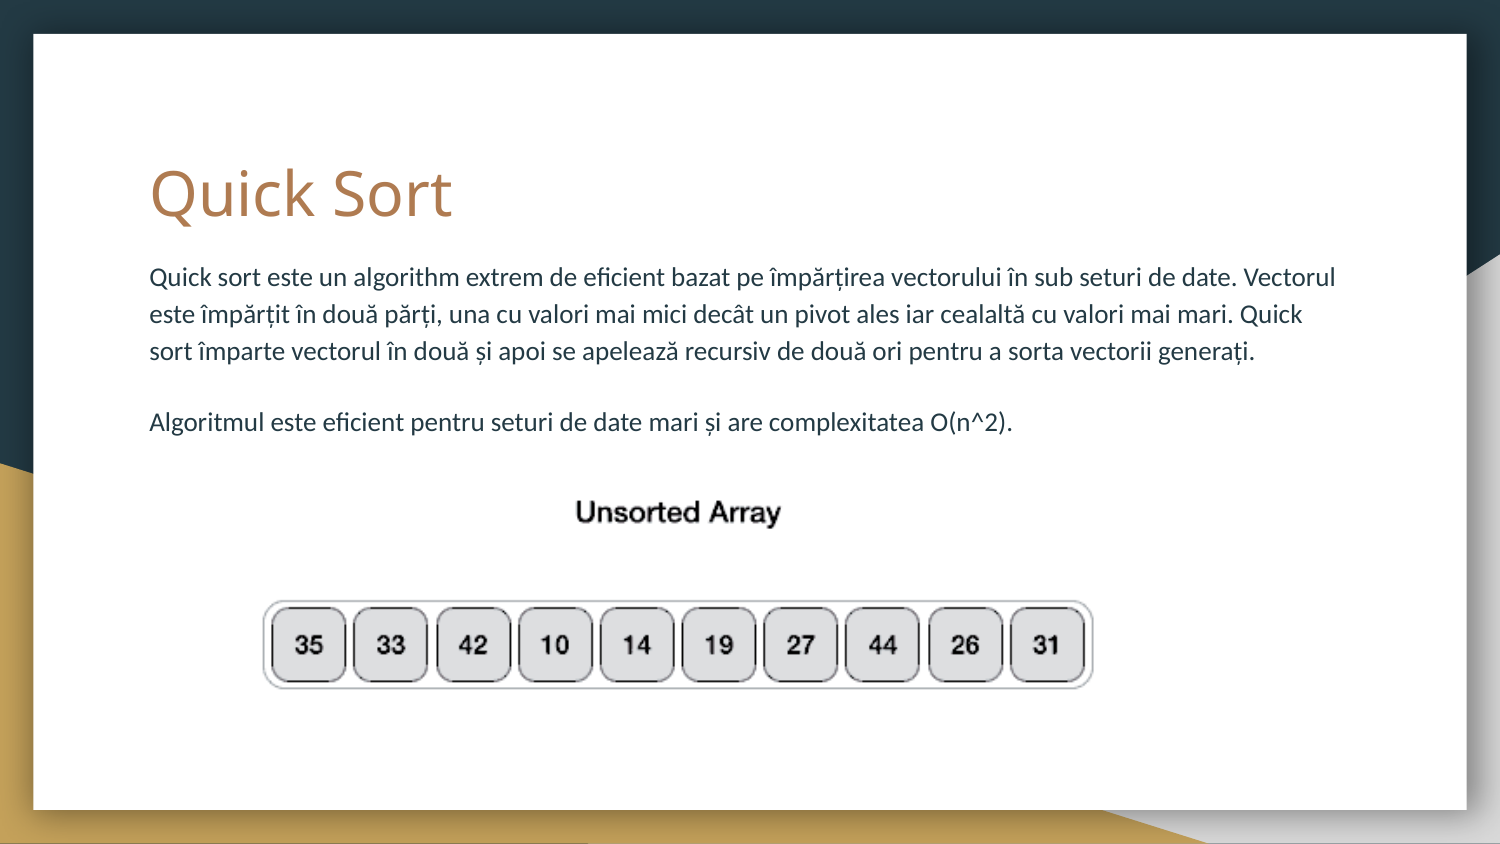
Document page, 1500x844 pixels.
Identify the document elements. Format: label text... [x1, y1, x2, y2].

picture [243, 447, 1113, 796]
title Quick Sort [134, 138, 1366, 238]
list Quick sort este un algorithm extrem de eficient bazat pe împărțirea vectorului în sub seturi de date. Vectorul este împărțit în două părți, una cu valori mai mici decât un pivot ales iar cealaltă cu valori mai mari. Quick sort împarte vectorul în două și apoi se apelează recursiv de două ori pentru a sorta vectorii generați. Algoritmul este eficient pentru seturi de date mari și are complexitatea O(n^2). [134, 238, 1366, 587]
